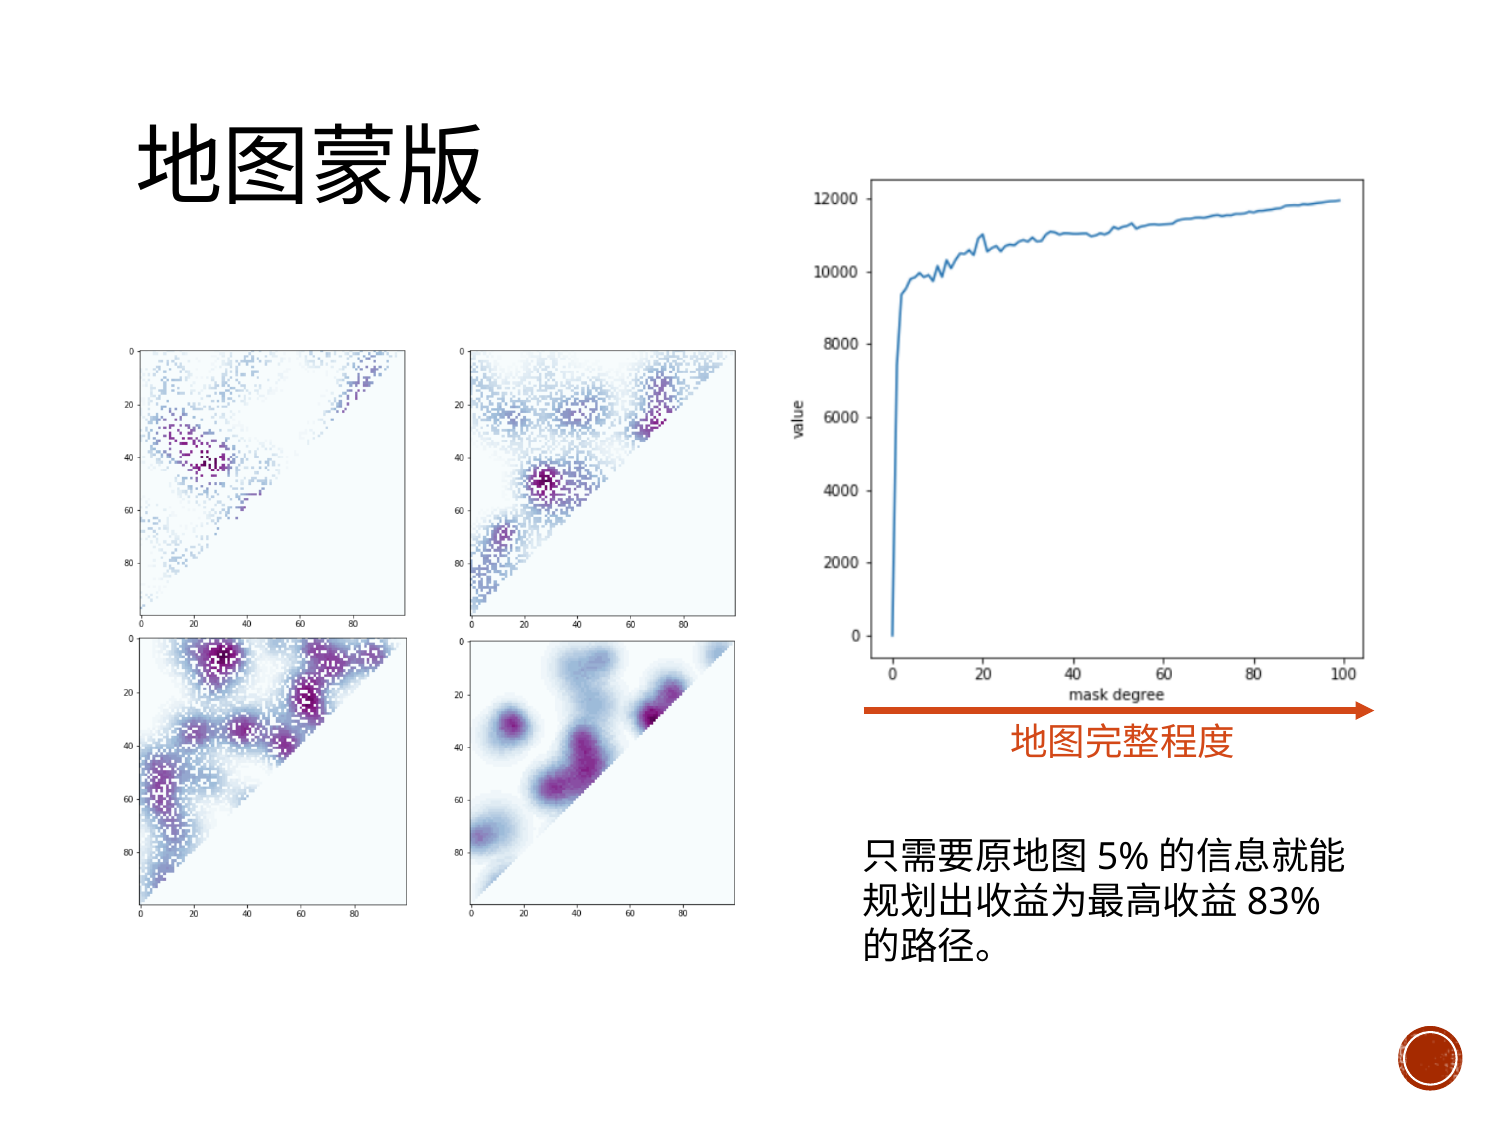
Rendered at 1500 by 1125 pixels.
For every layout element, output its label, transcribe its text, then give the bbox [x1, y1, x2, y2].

picture [121, 348, 407, 629]
text_box 地图完整程度 [995, 712, 1262, 771]
picture [454, 348, 736, 629]
title 地图蒙版 [120, 70, 1358, 269]
picture [783, 172, 1372, 710]
text_box 只需要原地图5%的信息就能规划出收益为最高收益83%的路径。 [848, 824, 1375, 975]
picture [122, 634, 408, 920]
picture [453, 637, 737, 919]
